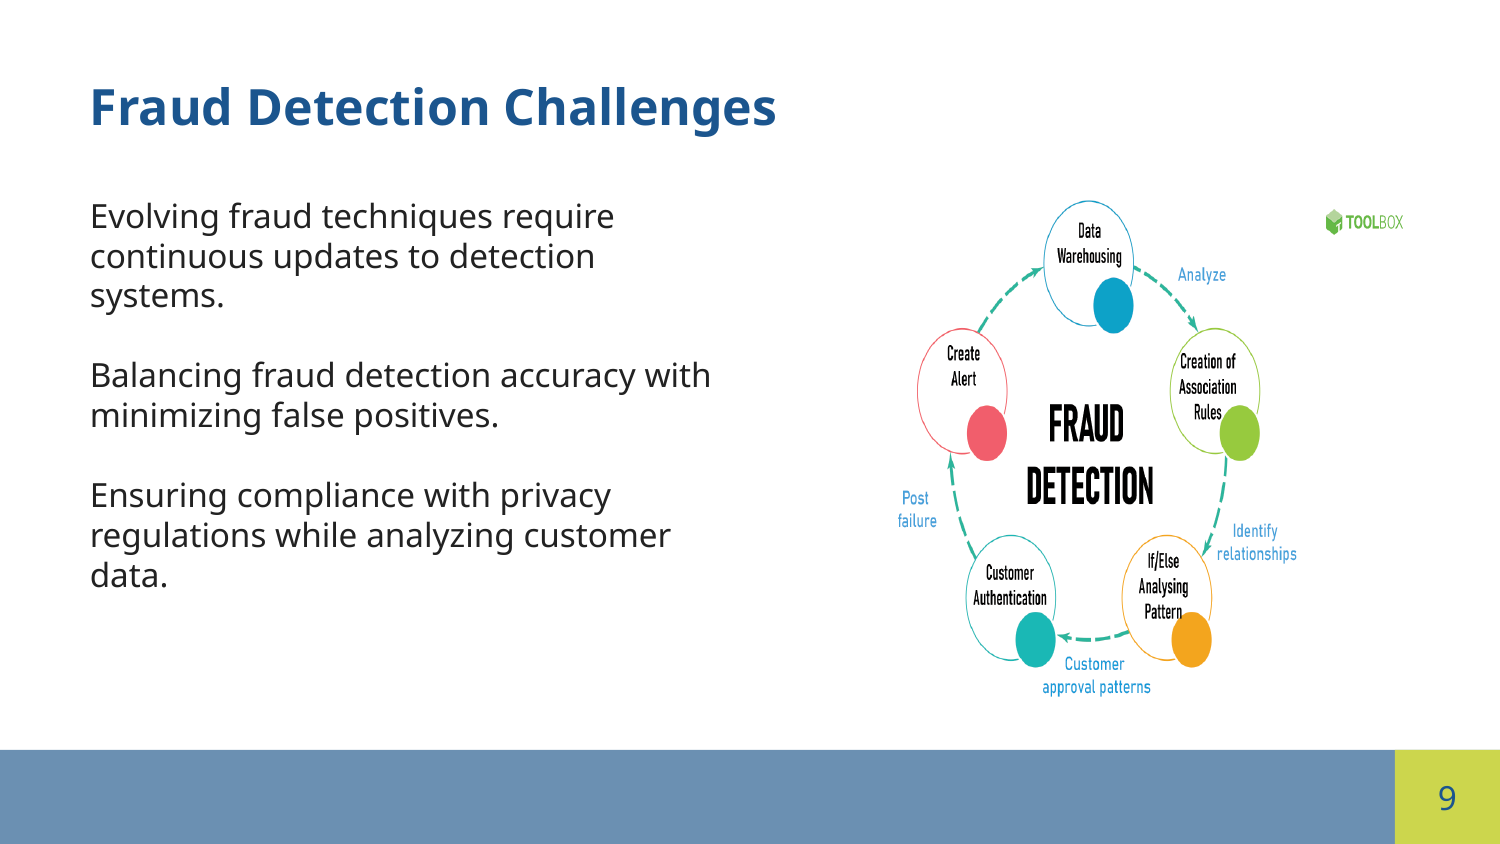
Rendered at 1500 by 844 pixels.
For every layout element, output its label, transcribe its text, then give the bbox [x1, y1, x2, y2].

text_box Fraud Detection Challenges [74, 37, 1425, 173]
text_box [0, 749, 1394, 844]
text_box 9 [1394, 749, 1500, 844]
picture [749, 187, 1425, 713]
text_box Evolving fraud techniques require continuous updates to detection systems. Balancing fraud detection accuracy with minimizing false positives. Ensuring compliance with privacy regulations while analyzing customer data. [74, 187, 749, 713]
